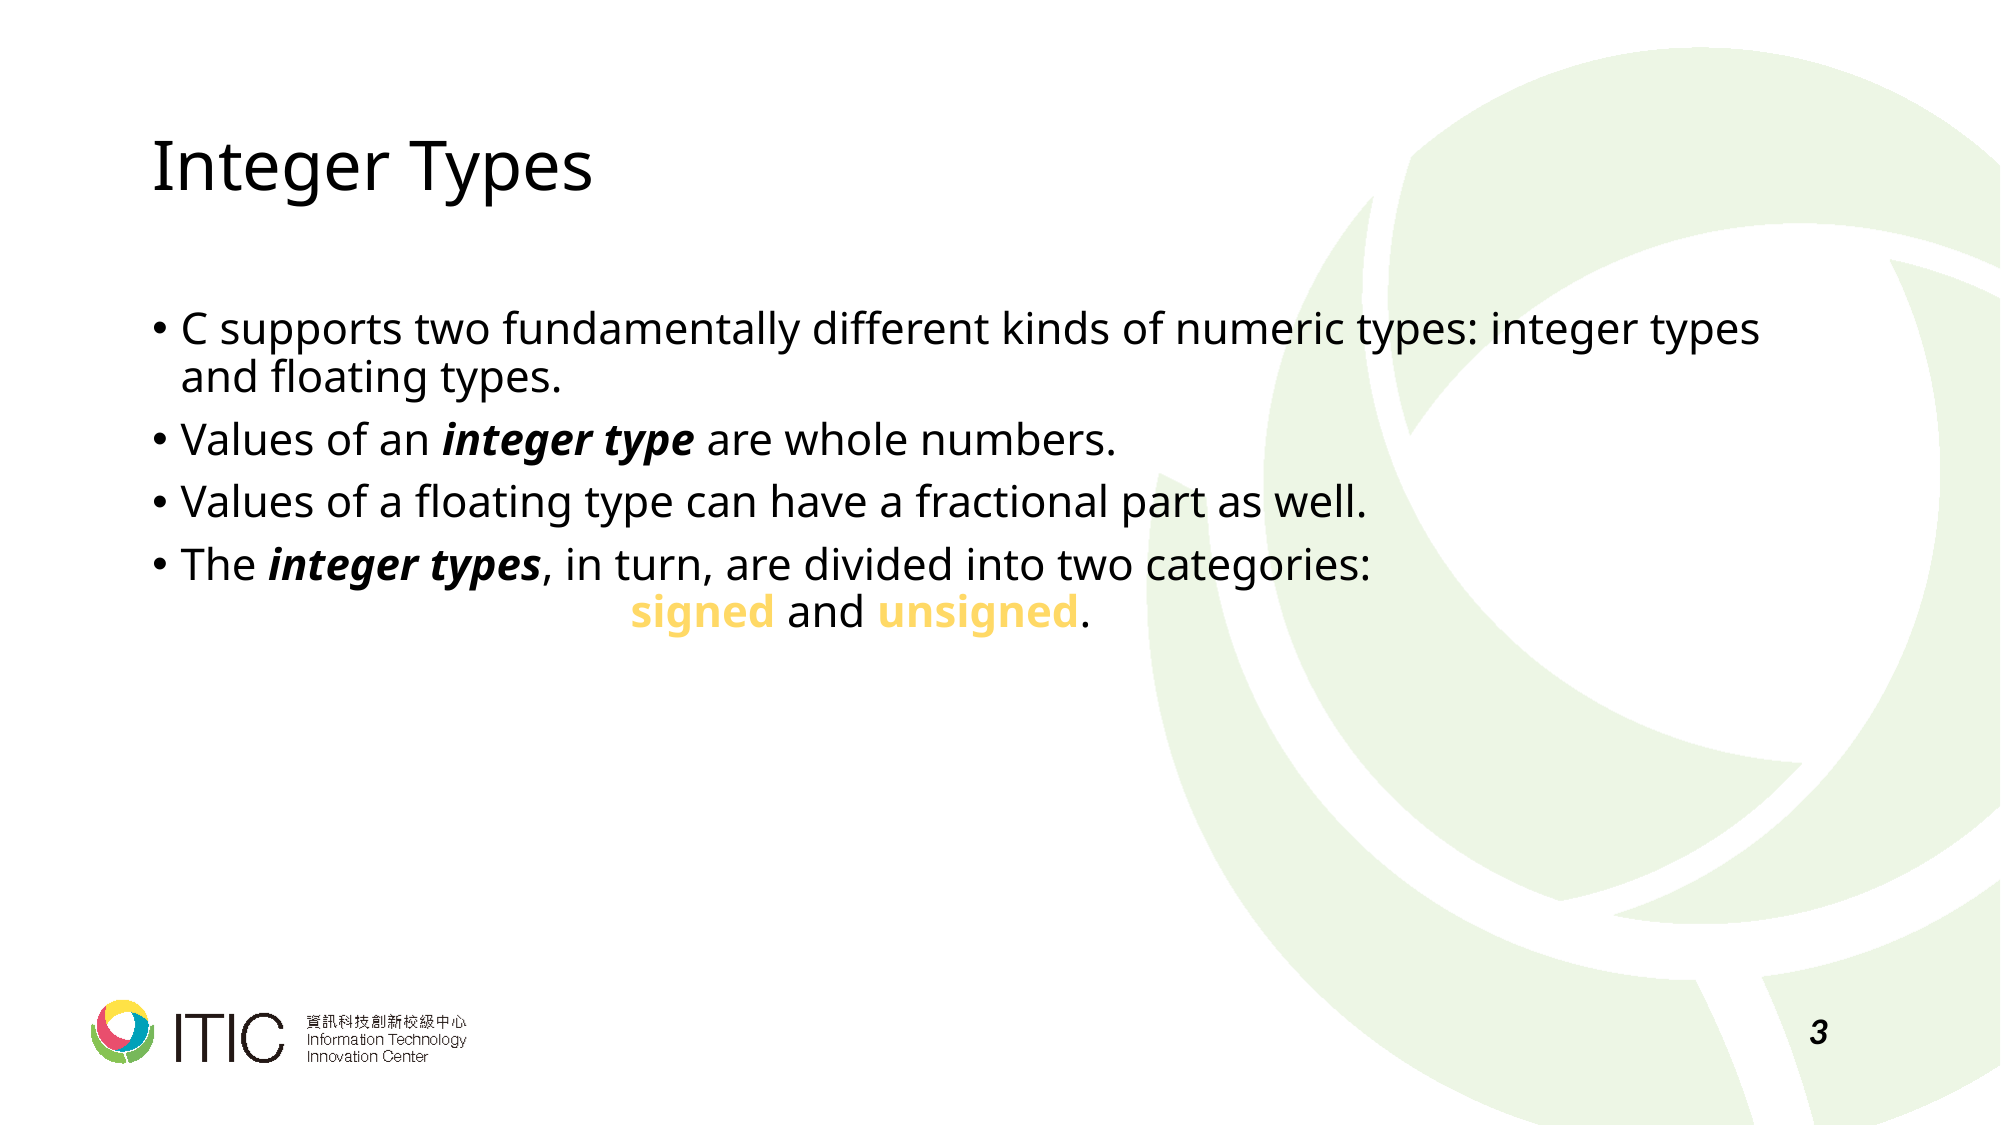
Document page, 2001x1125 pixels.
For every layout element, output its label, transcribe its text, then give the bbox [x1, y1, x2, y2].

list C supports two fundamentally different kinds of numeric types: integer types and floating types. Values of an integer type are whole numbers. Values of a floating type can have a fractional part as well. The integer types, in turn, are divided into two categories: signed and unsigned. [137, 299, 1863, 1014]
title Integer Types [137, 59, 1863, 278]
picture [0, 0, 2001, 1125]
